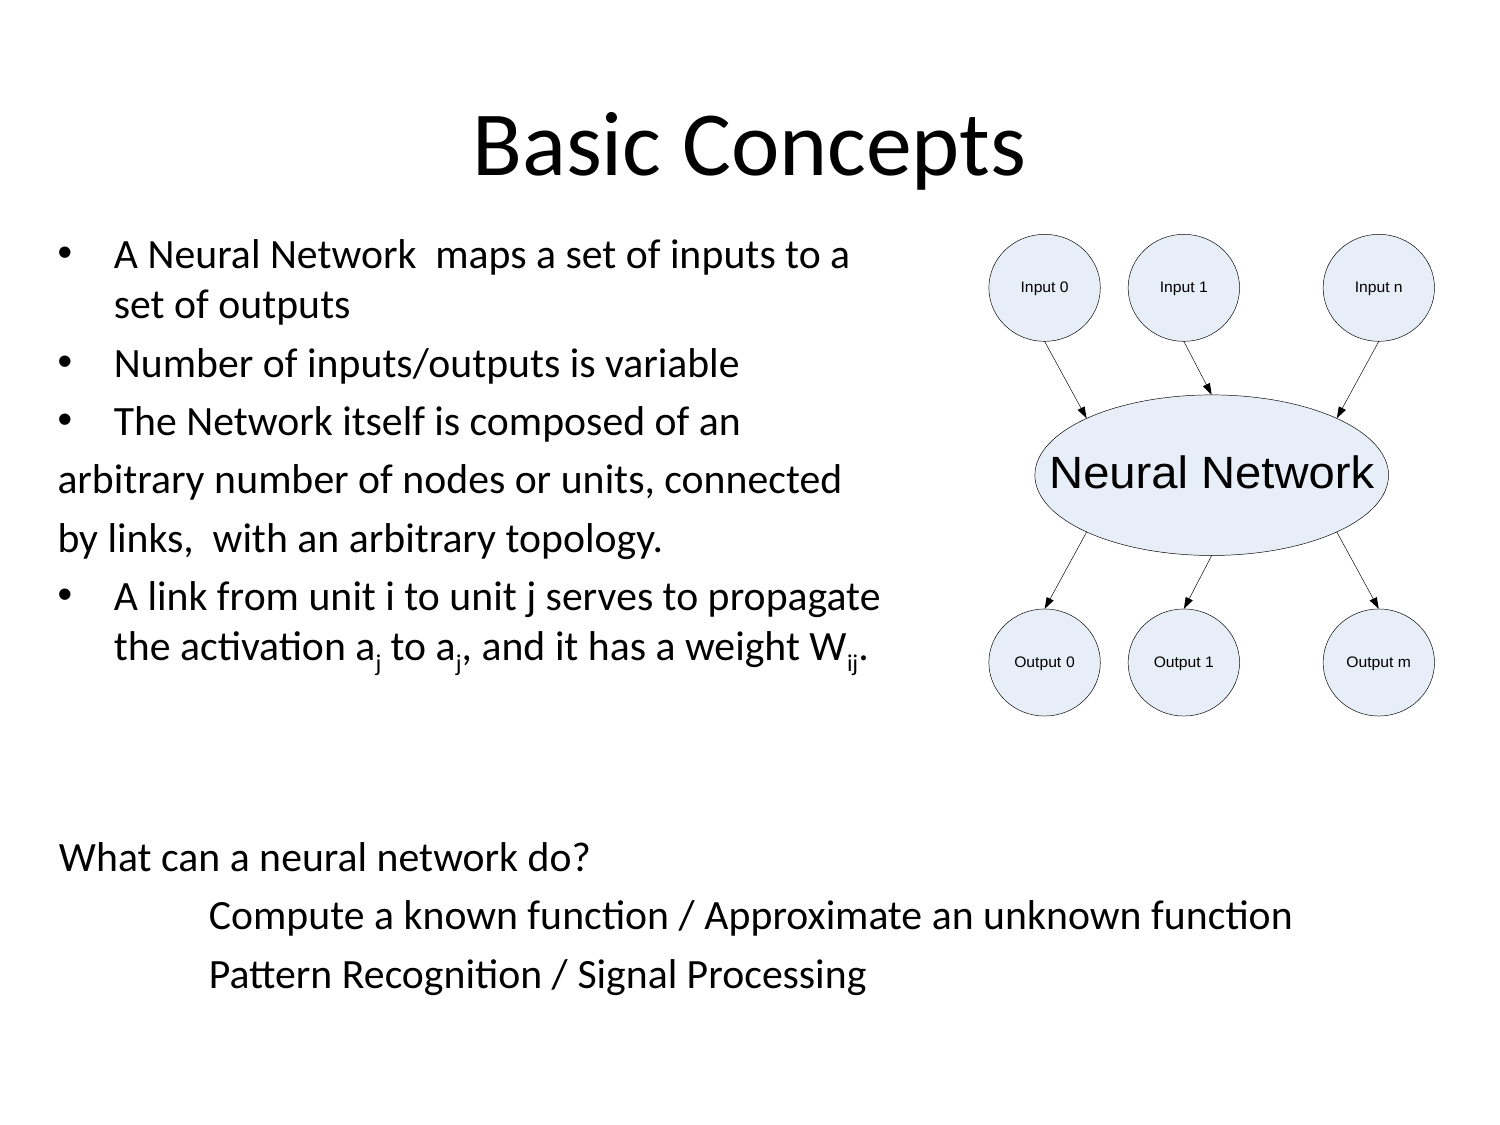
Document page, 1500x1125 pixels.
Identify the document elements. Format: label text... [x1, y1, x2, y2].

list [985, 231, 1438, 719]
text_box A Neural Network maps a set of inputs to a set of outputs Number of inputs/outputs is variable The Network itself is composed of an arbitrary number of nodes or units, connected by links, with an arbitrary topology. A link from unit i to unit j serves to propagate the activation aj to aj, and it has a weight Wij. [42, 219, 916, 776]
text_box What can a neural network do? Compute a known function / Approximate an unknown function Pattern Recognition / Signal Processing [44, 822, 1420, 1063]
title Basic Concepts [75, 45, 1425, 233]
